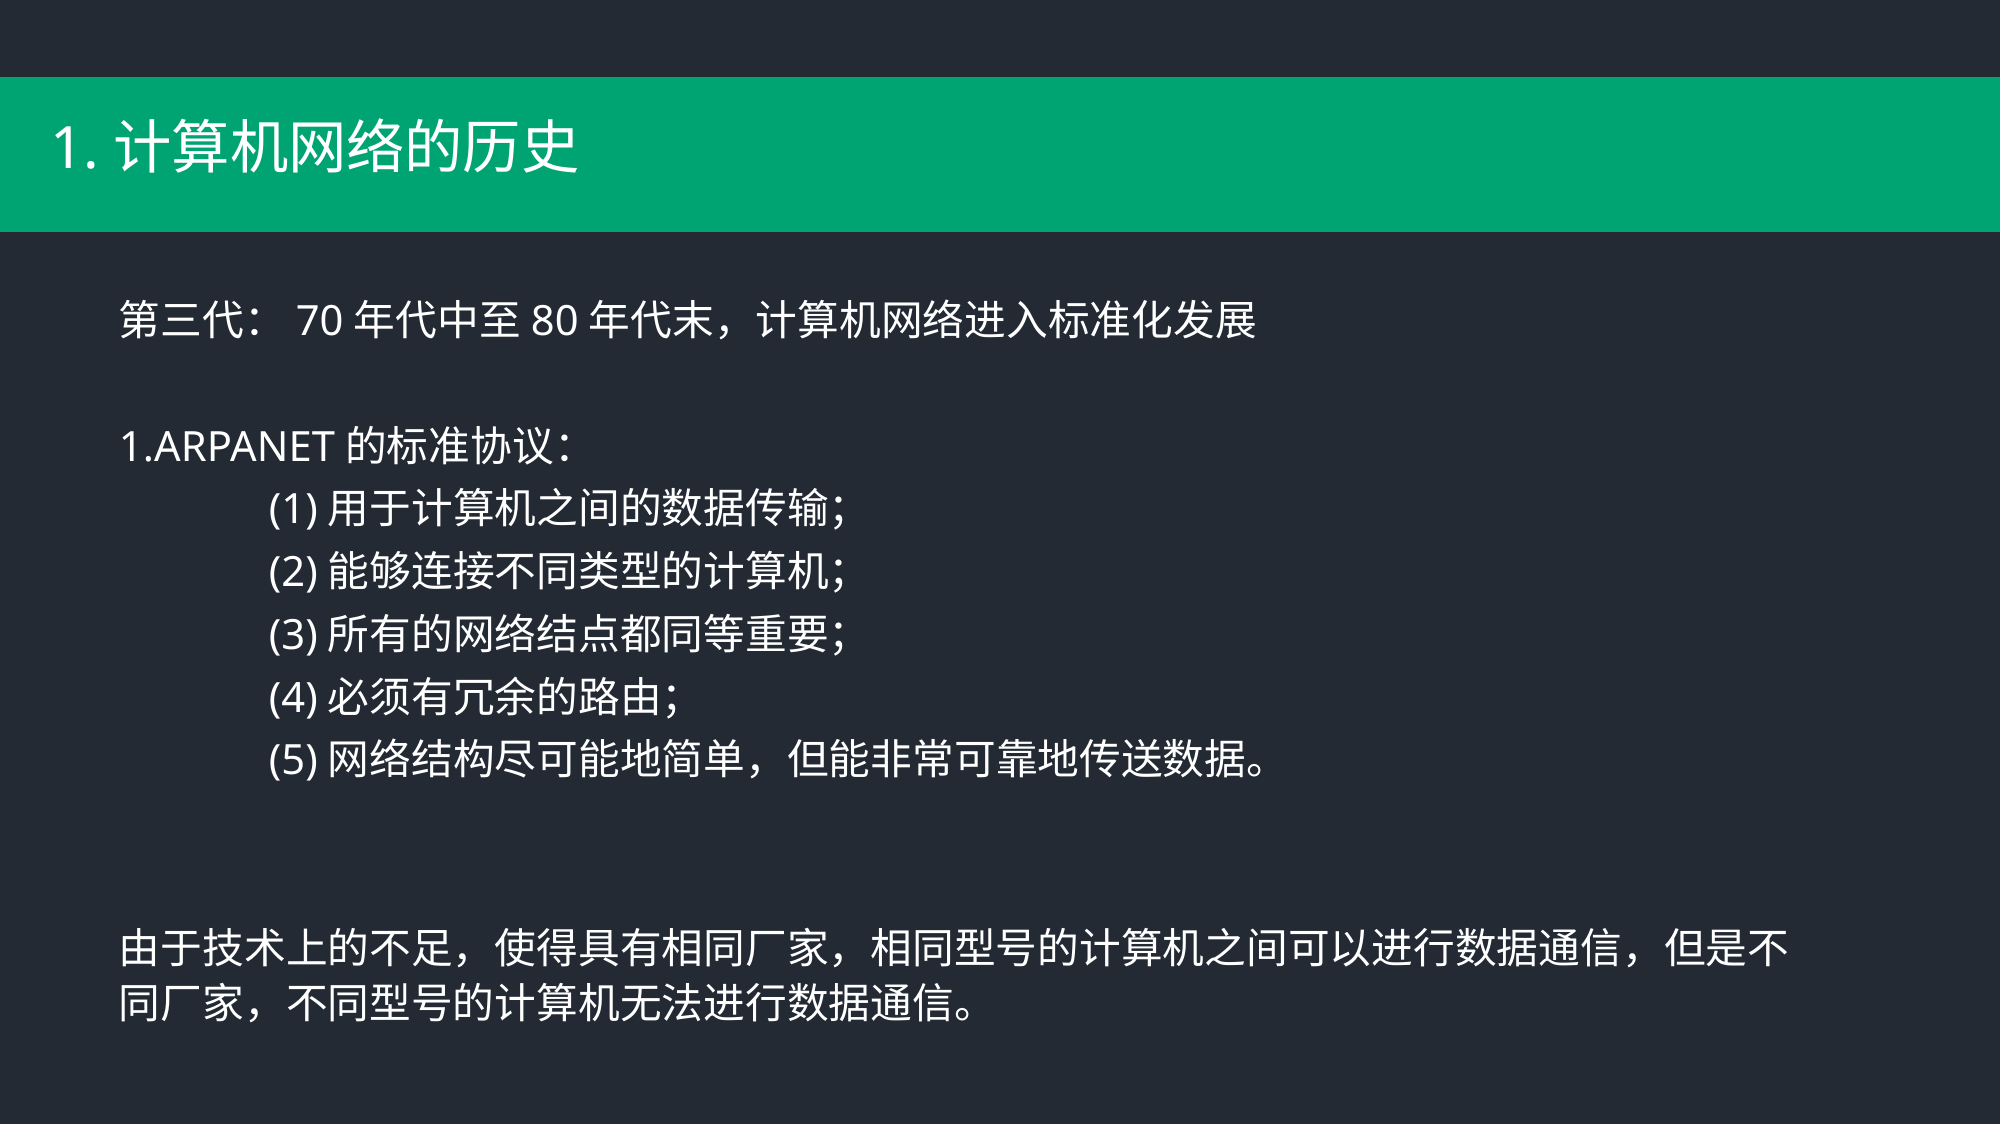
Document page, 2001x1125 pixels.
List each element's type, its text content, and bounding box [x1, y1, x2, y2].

picture [0, 0, 2001, 1125]
list 第三代：70年代中至80年代末，计算机网络进入标准化发展 1.ARPANET的标准协议： (1)用于计算机之间的数据传输； (2)能够连接不同类型的计算机； (3)所有的网络结点都同等重要； (4)必须有冗余的路由； (5)网络结构尽可能地简单，但能非常可靠地传送数据。 由于技术上的不足，使得具有相同厂家，相同型号的计算机之间可以进行数据通信，但是不同厂家，不同型号的计算机无法进行数据通信。 [42, 278, 1842, 941]
title 1.计算机网络的历史 [15, 86, 1267, 213]
